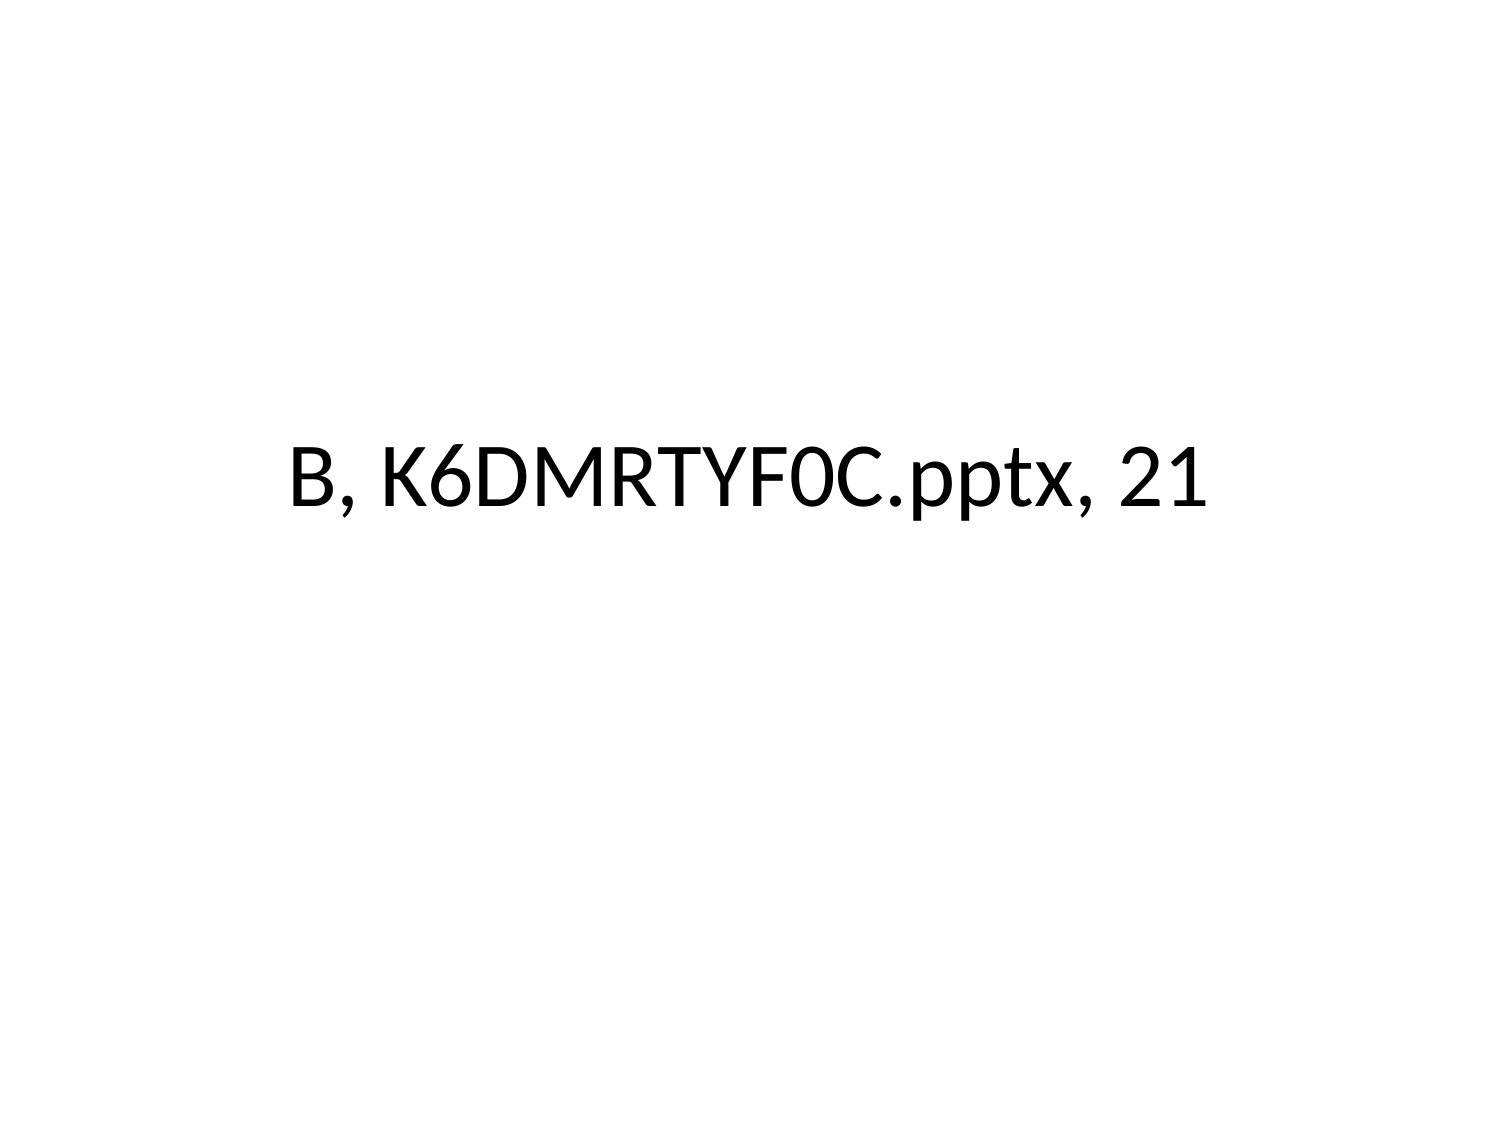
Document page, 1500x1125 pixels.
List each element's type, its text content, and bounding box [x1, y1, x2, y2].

title B, K6DMRTYF0C.pptx, 21 [112, 349, 1388, 591]
